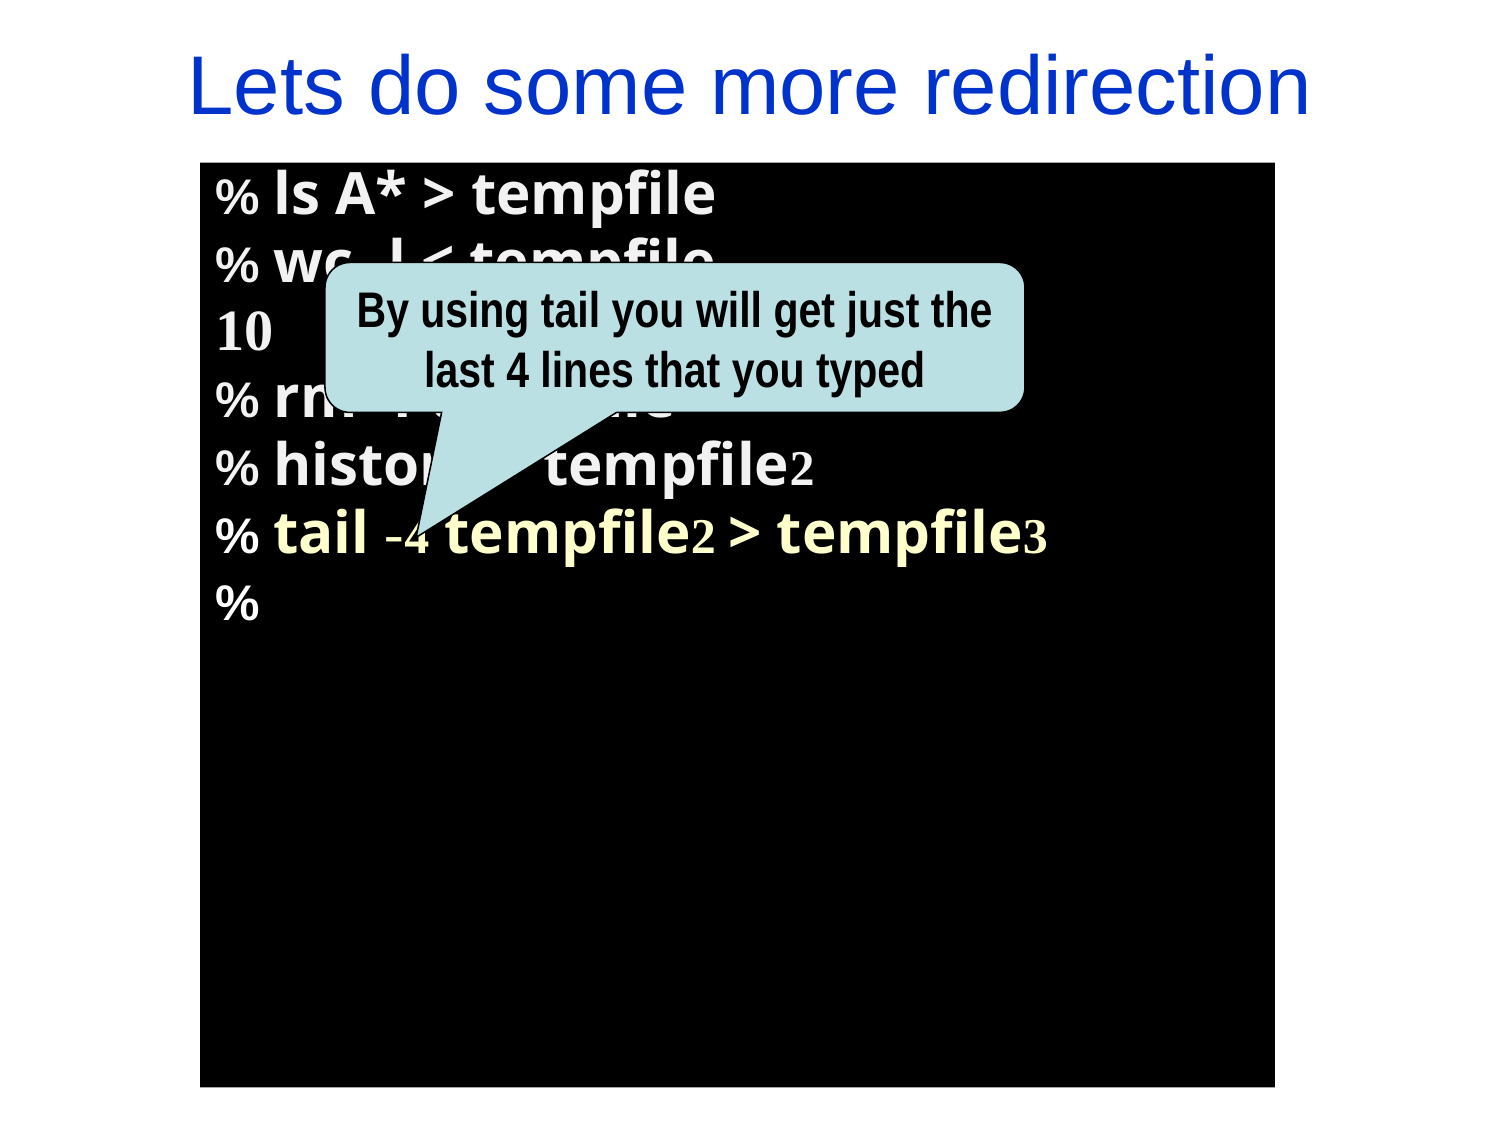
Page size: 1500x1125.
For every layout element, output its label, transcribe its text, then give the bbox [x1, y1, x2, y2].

text_box By using tail you will get just the last 4 lines that you typed [324, 262, 1025, 538]
list % ls A* > tempfile % wc -l < tempfile 10 % rm -f tempfile % history > tempfile2 % tail -4 tempfile2 > tempfile3 % cat tempfile3 ls A* > tempfile wc -l < tempfile rm -f tempfile history > tempfile2 % head -4 tempfile3 > tempfile4 % [199, 162, 1276, 1088]
title Lets do some more redirection [0, 24, 1500, 138]
